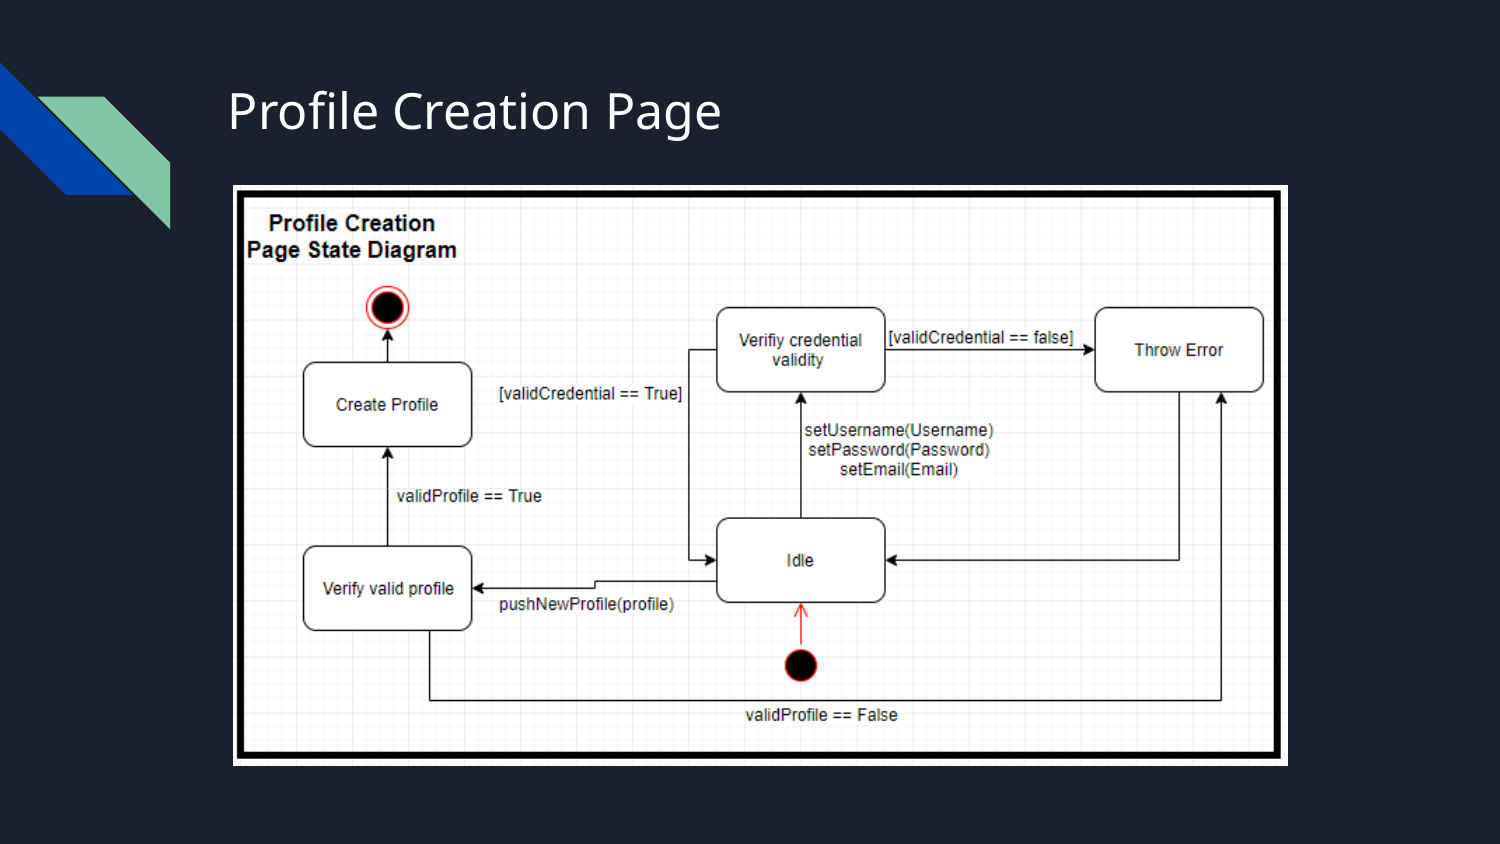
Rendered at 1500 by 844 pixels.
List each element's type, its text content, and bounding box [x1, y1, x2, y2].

title Profile Creation Page [212, 64, 1368, 215]
picture [233, 185, 1288, 766]
